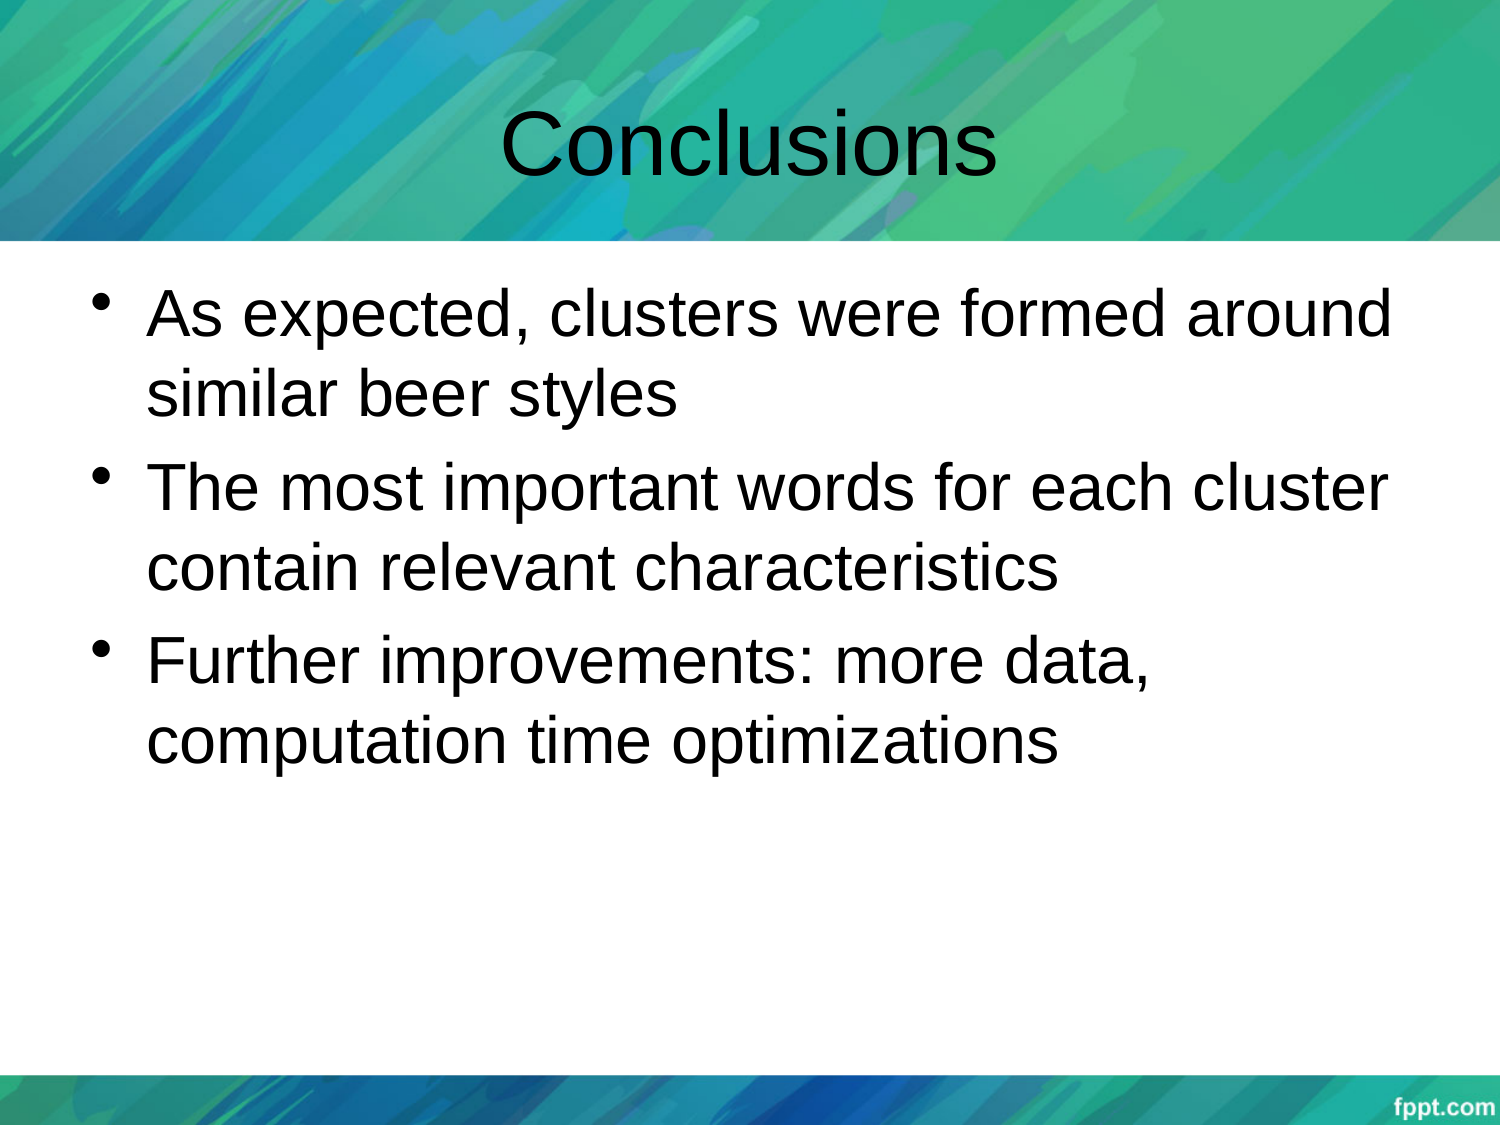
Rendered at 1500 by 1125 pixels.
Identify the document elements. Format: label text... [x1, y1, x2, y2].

list As expected, clusters were formed around similar beer styles The most important words for each cluster contain relevant characteristics Further improvements: more data, computation time optimizations [75, 262, 1425, 1005]
title Conclusions [75, 45, 1425, 233]
picture [0, 0, 1500, 1125]
